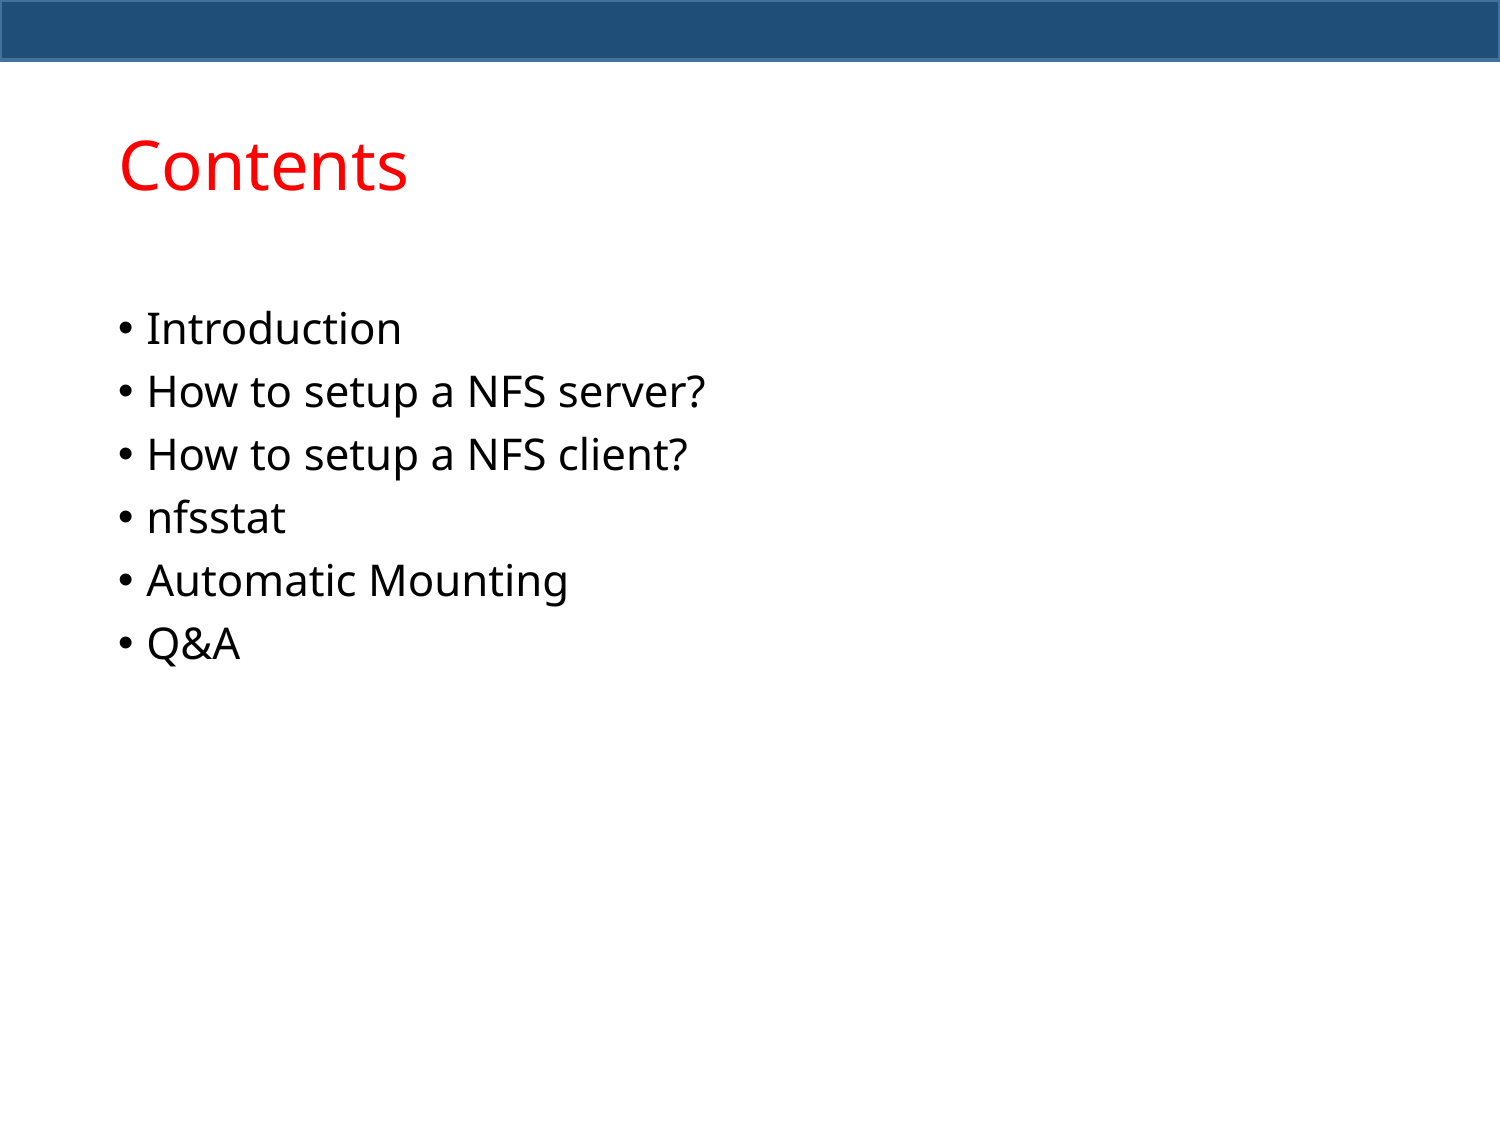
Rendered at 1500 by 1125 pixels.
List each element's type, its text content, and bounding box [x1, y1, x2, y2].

list Introduction How to setup a NFS server? How to setup a NFS client? nfsstat Automatic Mounting Q&A [103, 299, 1397, 1014]
title Contents [103, 59, 1397, 278]
